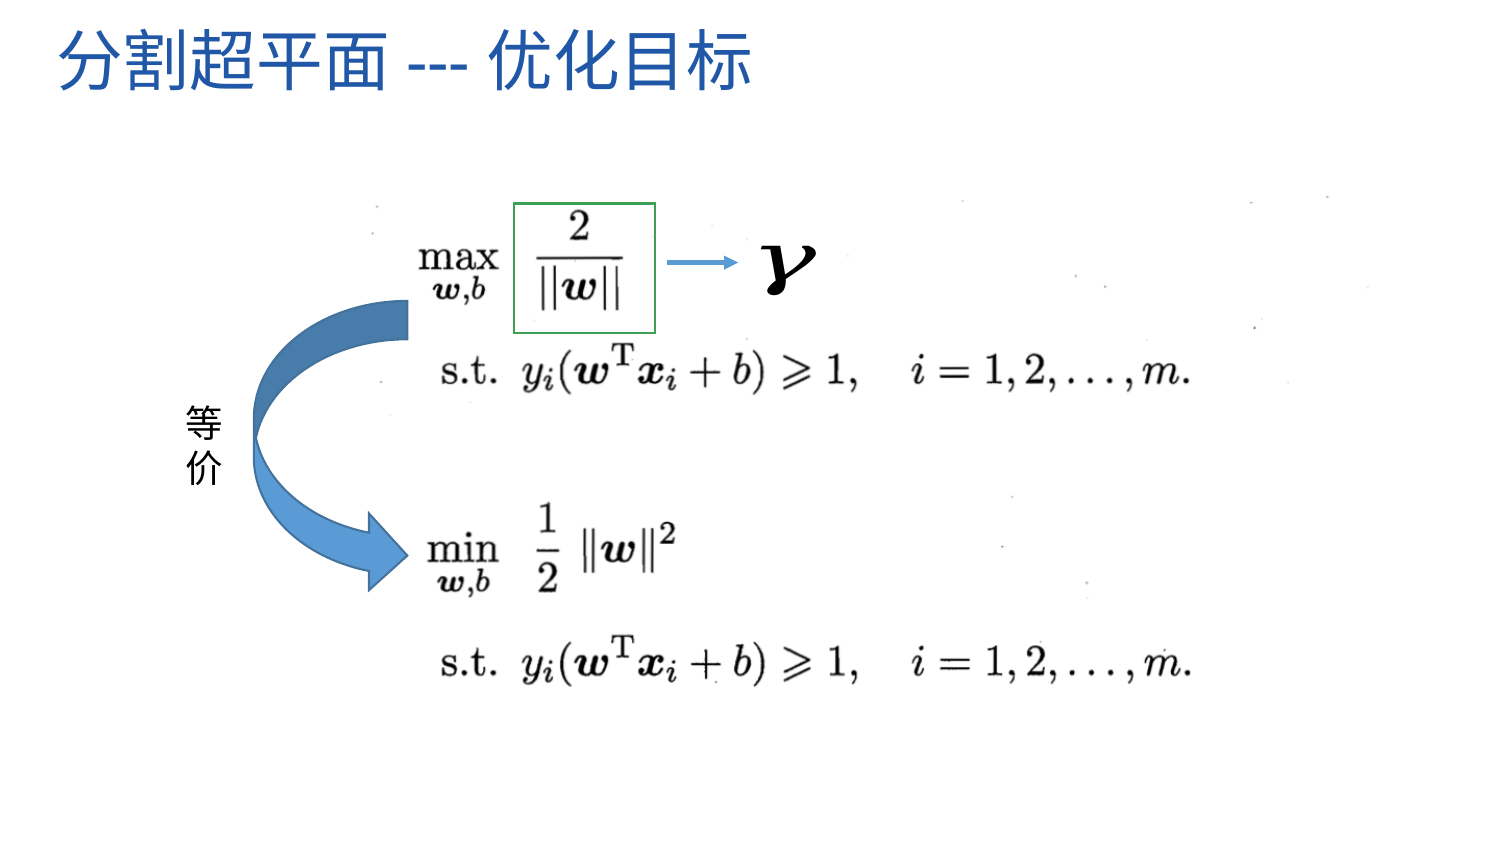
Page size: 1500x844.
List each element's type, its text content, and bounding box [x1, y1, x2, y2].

text_box [252, 305, 360, 571]
text_box 等价 [171, 392, 231, 498]
list 分割超平面---优化目标 [41, 20, 1317, 162]
picture [360, 475, 1244, 713]
picture [360, 173, 1369, 428]
